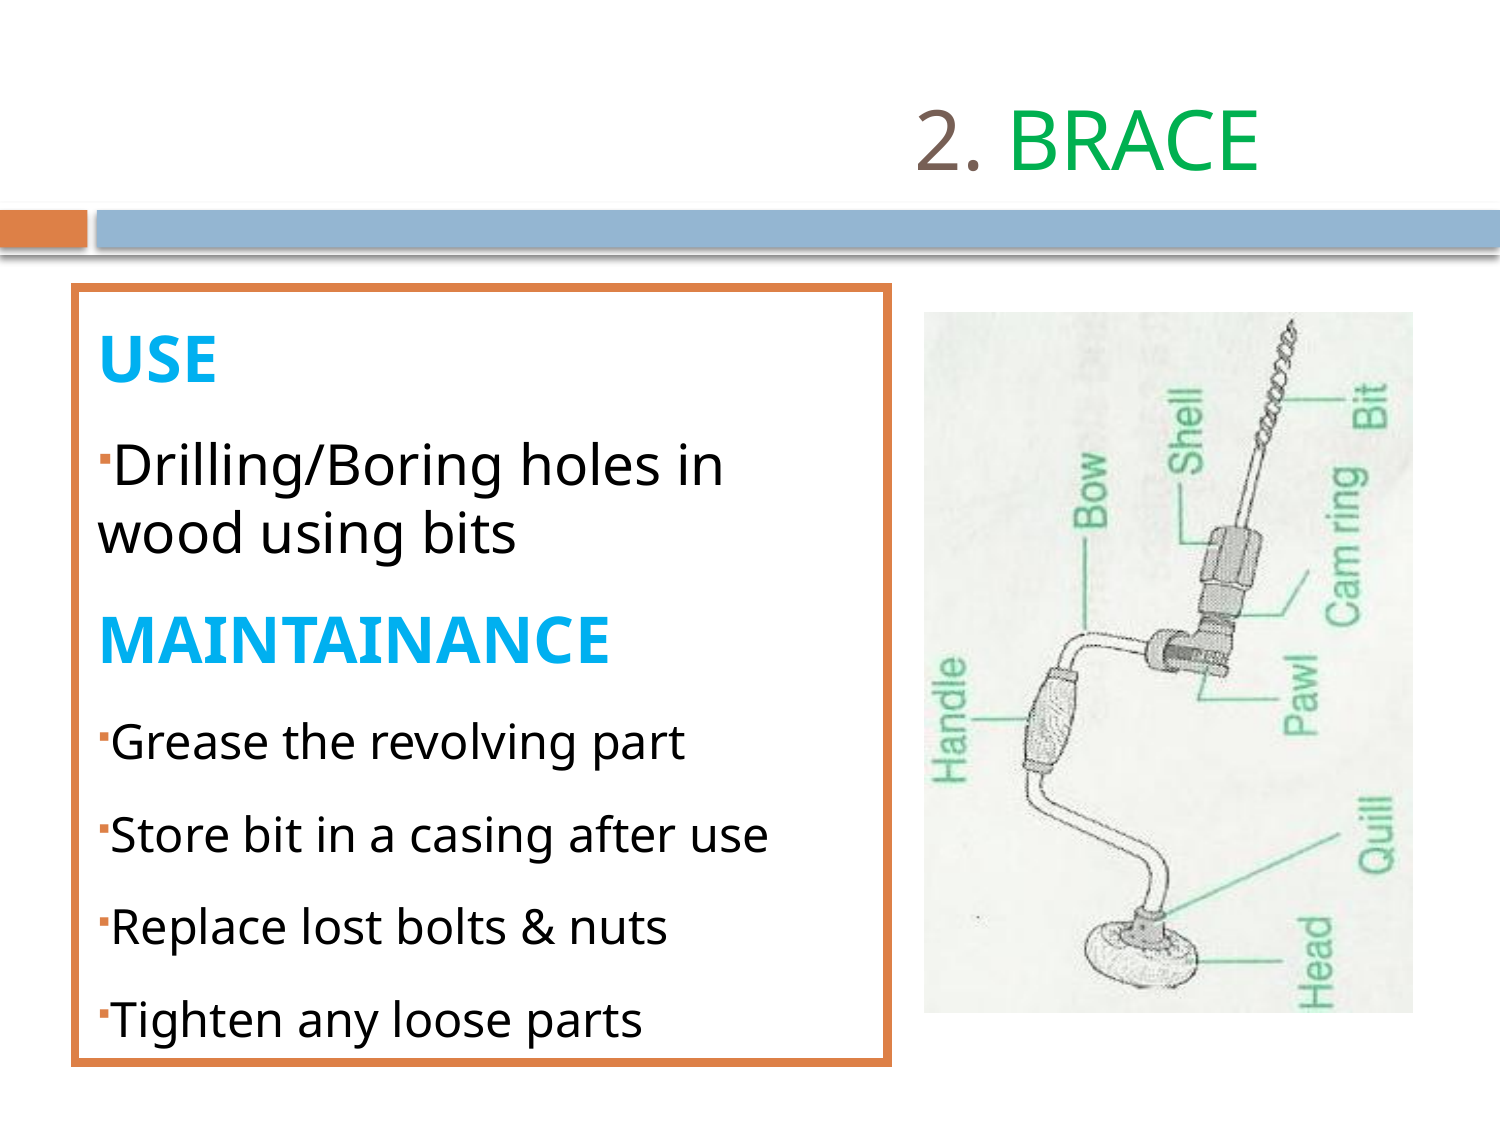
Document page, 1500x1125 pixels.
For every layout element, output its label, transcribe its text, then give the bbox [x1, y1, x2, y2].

list USE Drilling/Boring holes in wood using bits MAINTAINANCE Grease the revolving part Store bit in a casing after use Replace lost bolts & nuts Tighten any loose parts [71, 283, 892, 1067]
title 2. BRACE [900, 50, 1500, 225]
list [924, 312, 1413, 1013]
